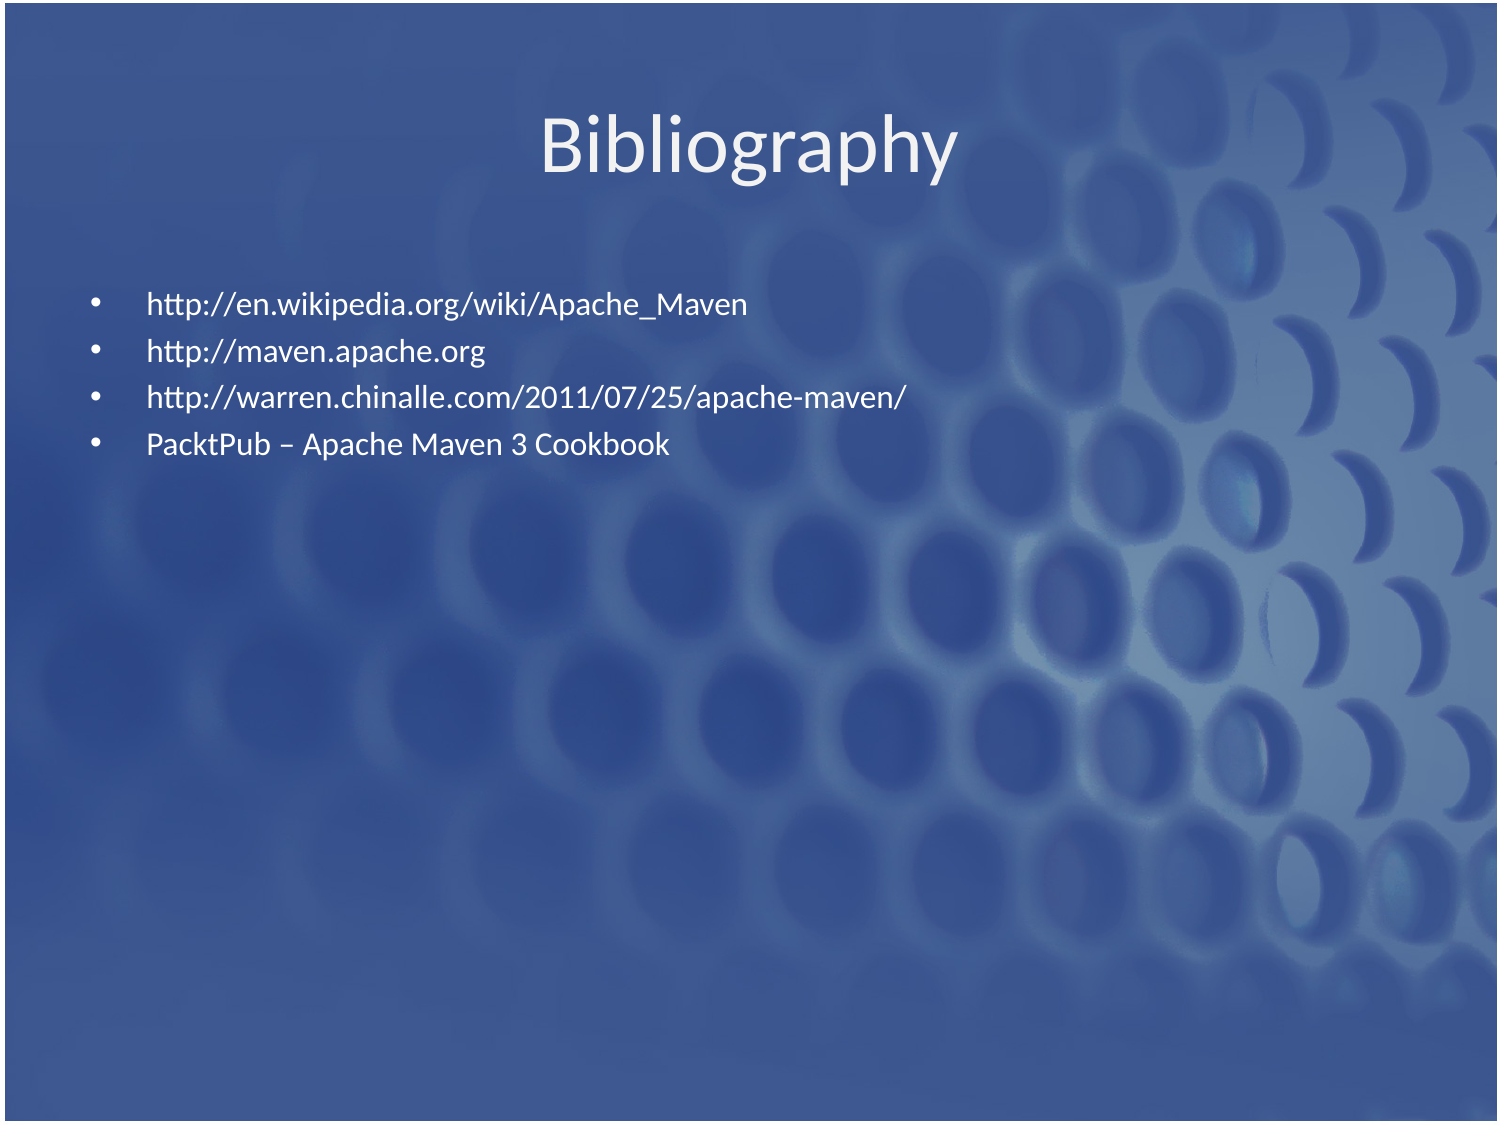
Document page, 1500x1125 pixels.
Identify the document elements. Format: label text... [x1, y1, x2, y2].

picture [0, 0, 1500, 1125]
list http://en.wikipedia.org/wiki/Apache_Maven http://maven.apache.org http://warren.chinalle.com/2011/07/25/apache-maven/ PacktPub – Apache Maven 3 Cookbook [74, 274, 1463, 1076]
title Bibliography [74, 44, 1426, 233]
